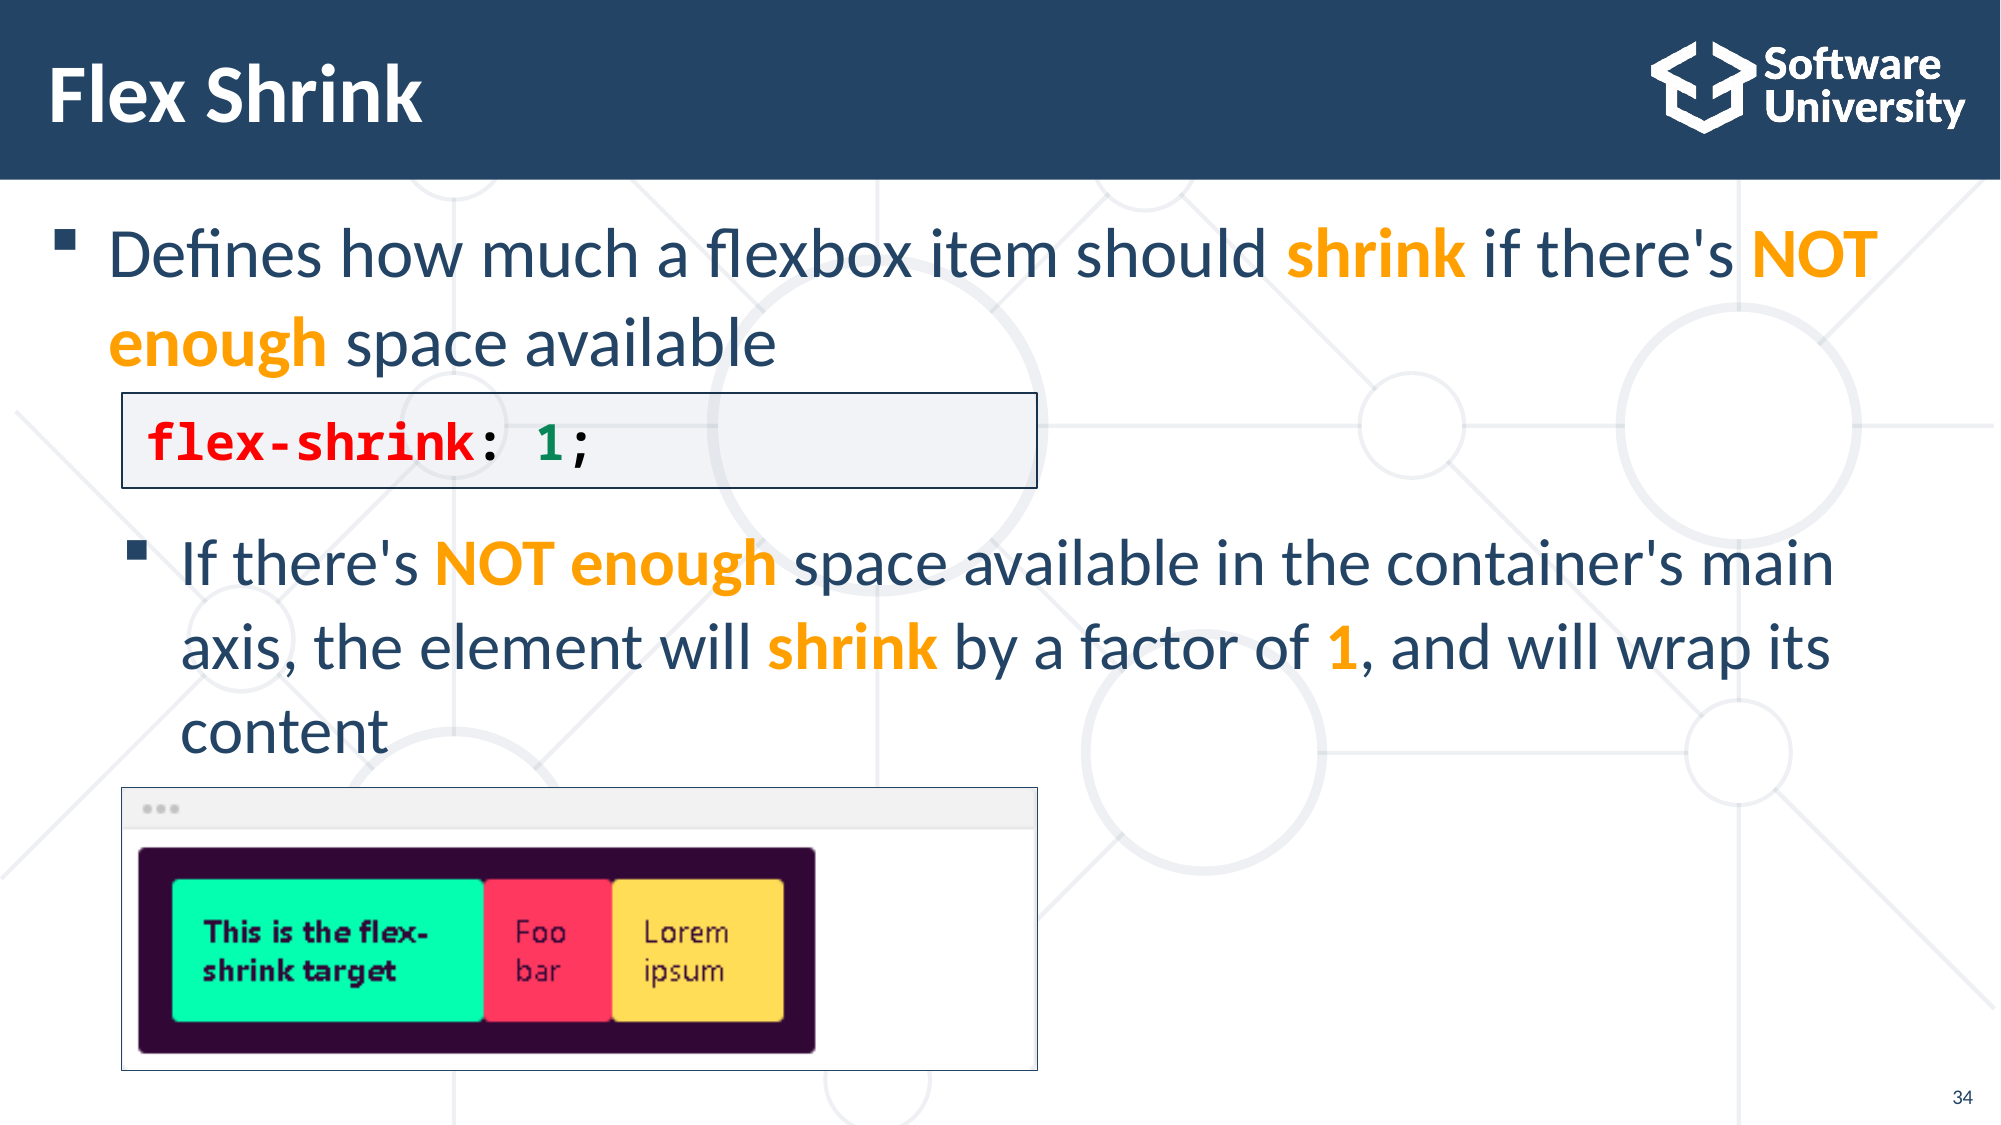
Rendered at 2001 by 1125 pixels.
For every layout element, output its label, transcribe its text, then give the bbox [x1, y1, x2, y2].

picture [1651, 41, 1966, 134]
picture [121, 787, 1037, 1070]
title Flex Shrink [31, 16, 1625, 162]
slide_number 34 [1927, 1067, 1989, 1117]
text_box flex-shrink: 1; [121, 392, 1037, 489]
list Defines how much a flexbox item should shrink if there's NOT enough space available If there's NOT enough space available in the container's main axis, the element will shrink by a factor of 1, and will wrap its content [31, 196, 1970, 1104]
